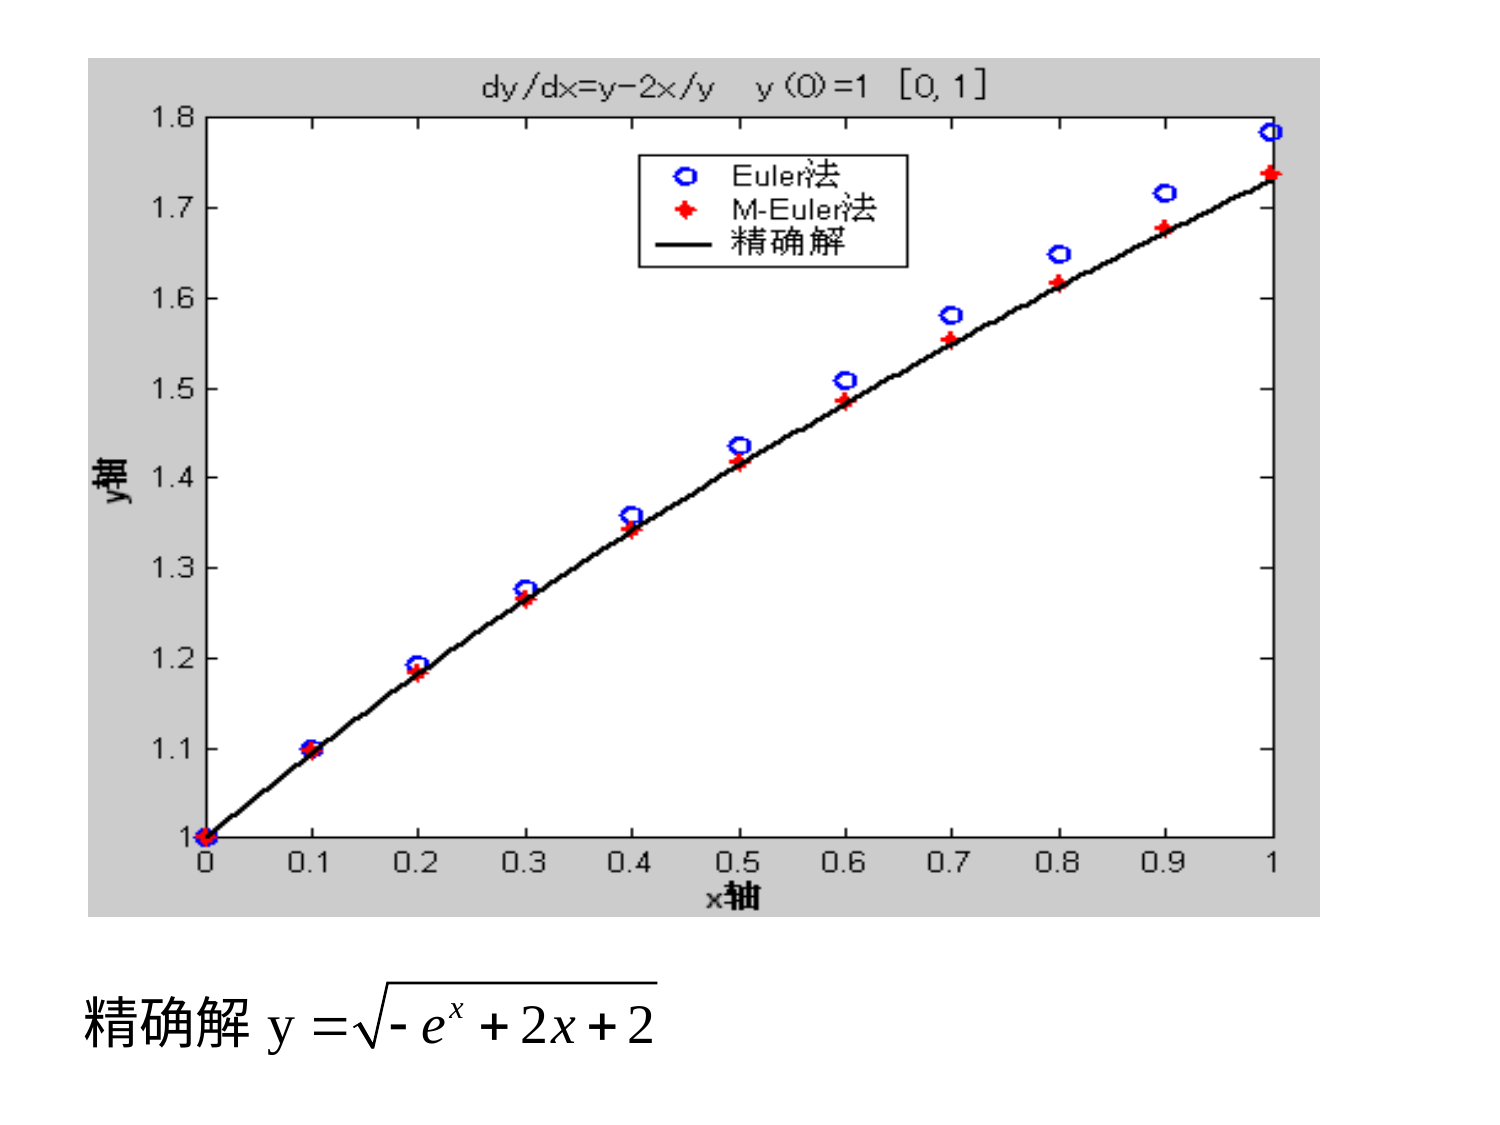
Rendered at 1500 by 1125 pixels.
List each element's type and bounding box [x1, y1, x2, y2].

picture [88, 58, 1320, 917]
text_box [76, 968, 668, 1067]
